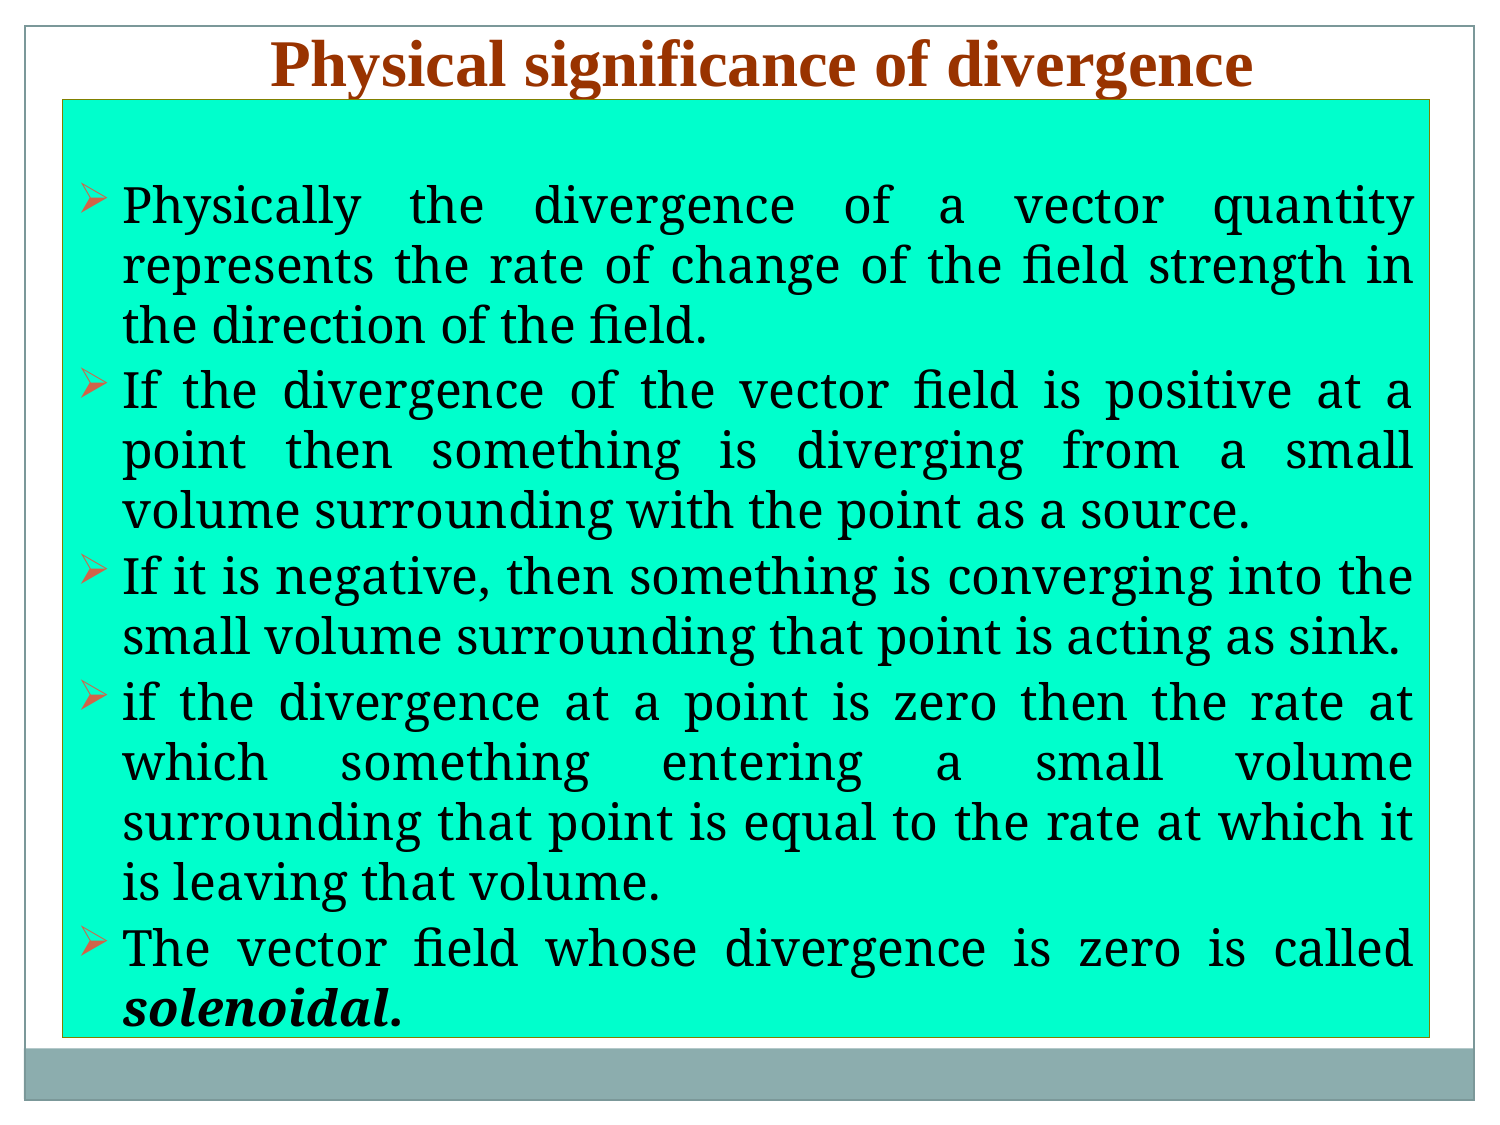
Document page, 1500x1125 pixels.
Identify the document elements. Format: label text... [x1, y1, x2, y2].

text_box Physical significance of divergence [79, 12, 1430, 88]
text_box Physically the divergence of a vector quantity represents the rate of change of the field strength in the direction of the field. If the divergence of the vector field is positive at a point then something is diverging from a small volume surrounding with the point as a source. If it is negative, then something is converging into the small volume surrounding that point is acting as sink. if the divergence at a point is zero then the rate at which something entering a small volume surrounding that point is equal to the rate at which it is leaving that volume. The vector field whose divergence is zero is called solenoidal. [62, 99, 1430, 1038]
